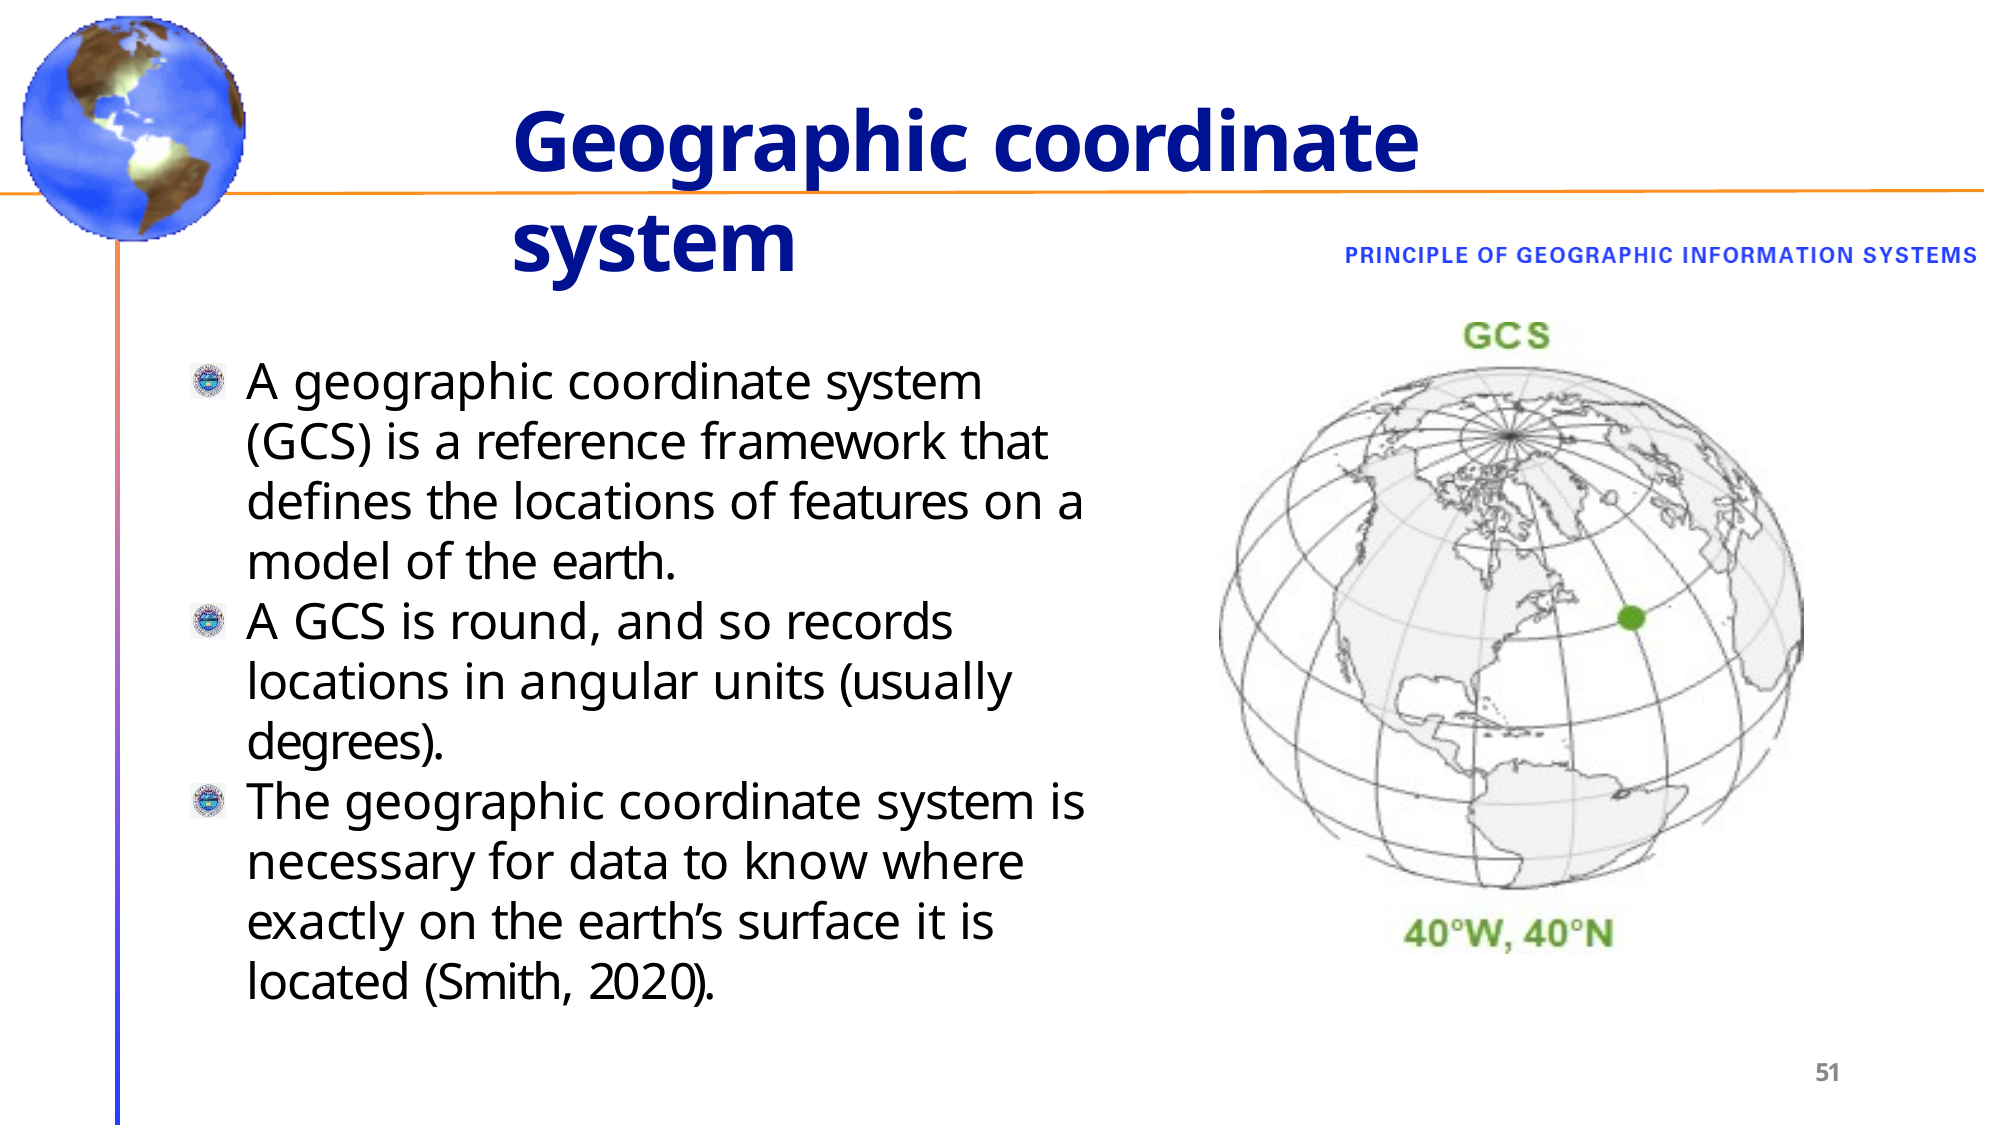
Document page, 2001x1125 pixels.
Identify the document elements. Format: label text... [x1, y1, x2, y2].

picture [1346, 247, 1978, 263]
slide_number 51 [1809, 1055, 1854, 1125]
picture [0, 7, 263, 1125]
picture [190, 782, 227, 819]
title Geographic coordinate system [509, 192, 1732, 289]
text_box A geographic coordinate system (GCS) is a reference framework that defines the locations of features on a model of the earth. A GCS is round, and so records locations in angular units (usually degrees). The geographic coordinate system is necessary for data to know where exactly on the earth’s surface it is located (Smith, 2020). [244, 347, 1121, 1010]
picture [190, 602, 227, 639]
picture [190, 362, 227, 399]
title Geographic coordinate system [509, 86, 1732, 193]
picture [1218, 322, 1804, 955]
